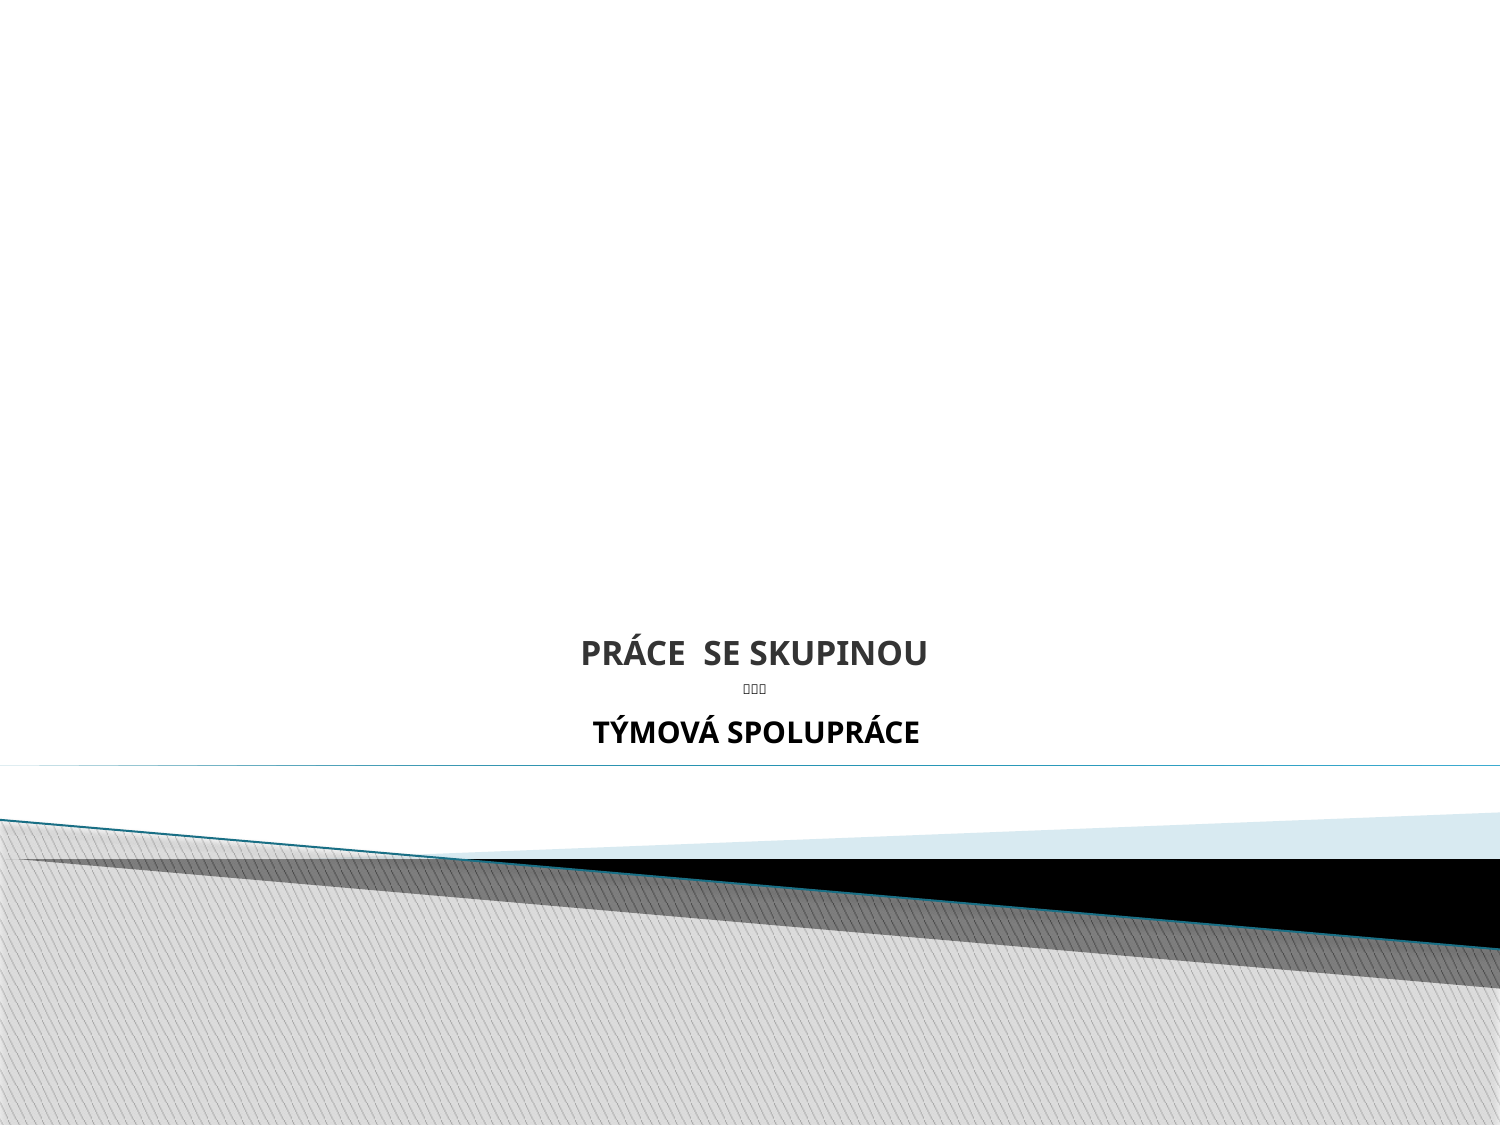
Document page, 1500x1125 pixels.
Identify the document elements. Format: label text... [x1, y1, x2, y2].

title PRÁCE SE SKUPINOU  TÝMOVÁ SPOLUPRÁCE [79, 78, 1430, 821]
picture [5, 859, 1500, 989]
